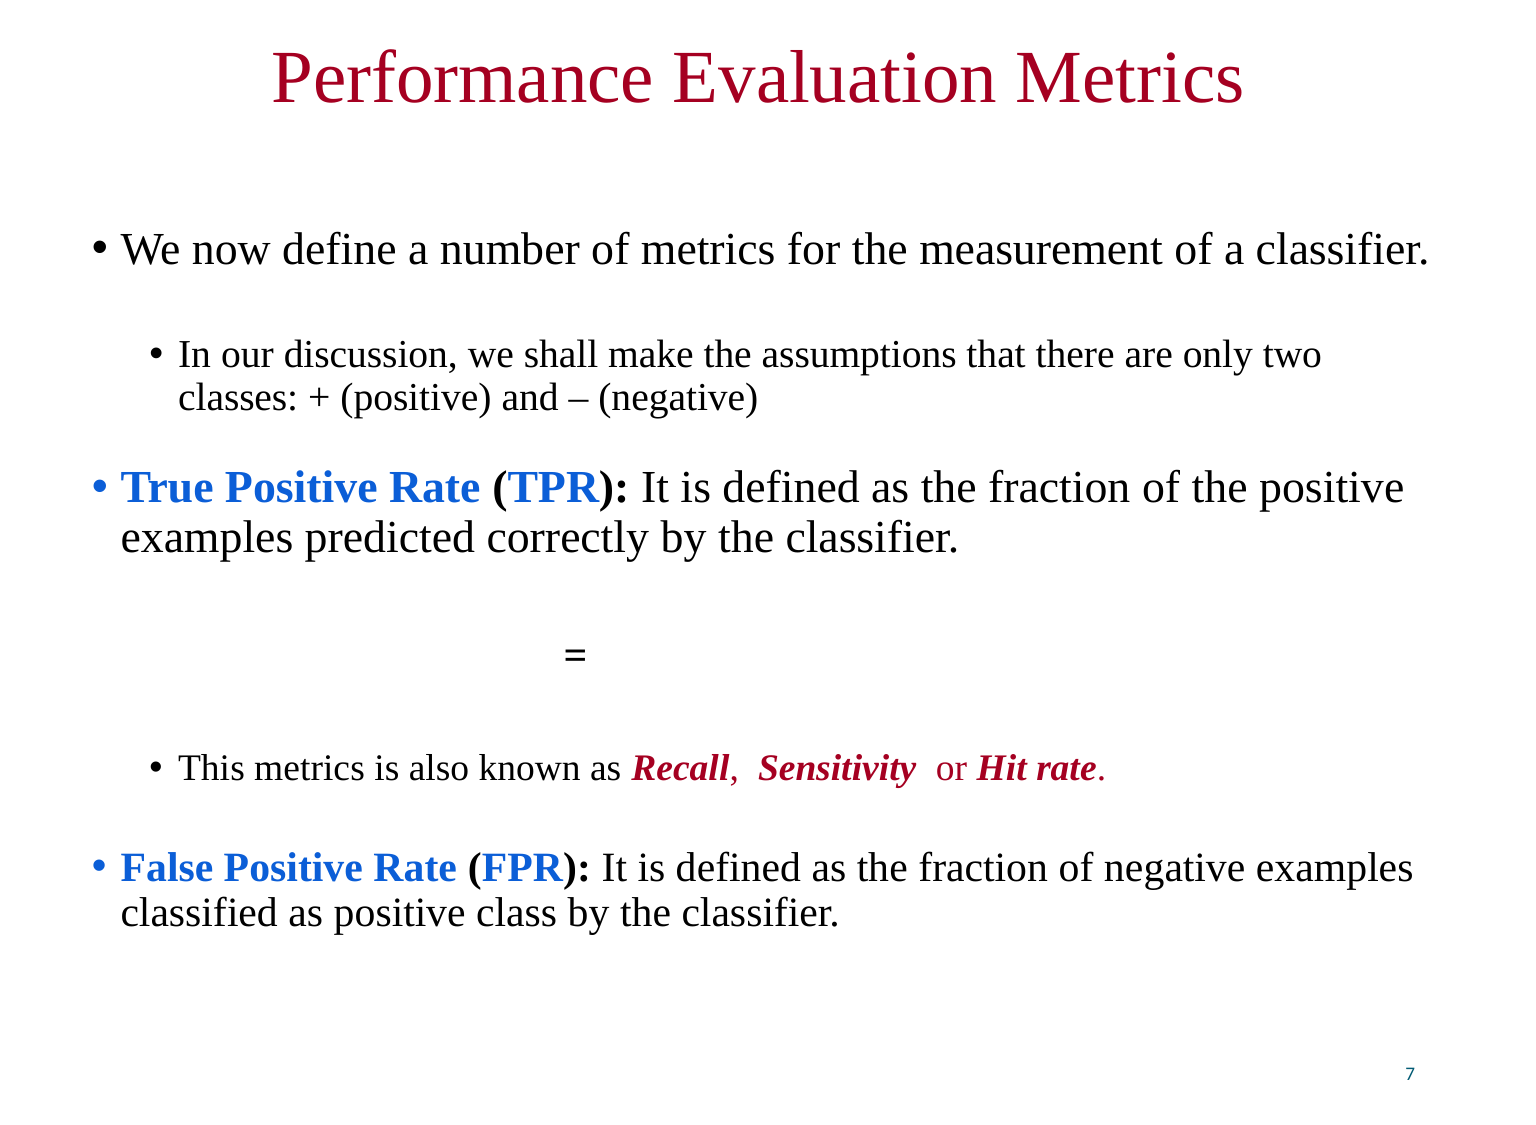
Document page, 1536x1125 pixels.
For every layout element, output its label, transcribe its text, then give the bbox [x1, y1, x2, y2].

title Performance Evaluation Metrics [76, 22, 1459, 135]
slide_number 7 [1084, 1042, 1431, 1103]
